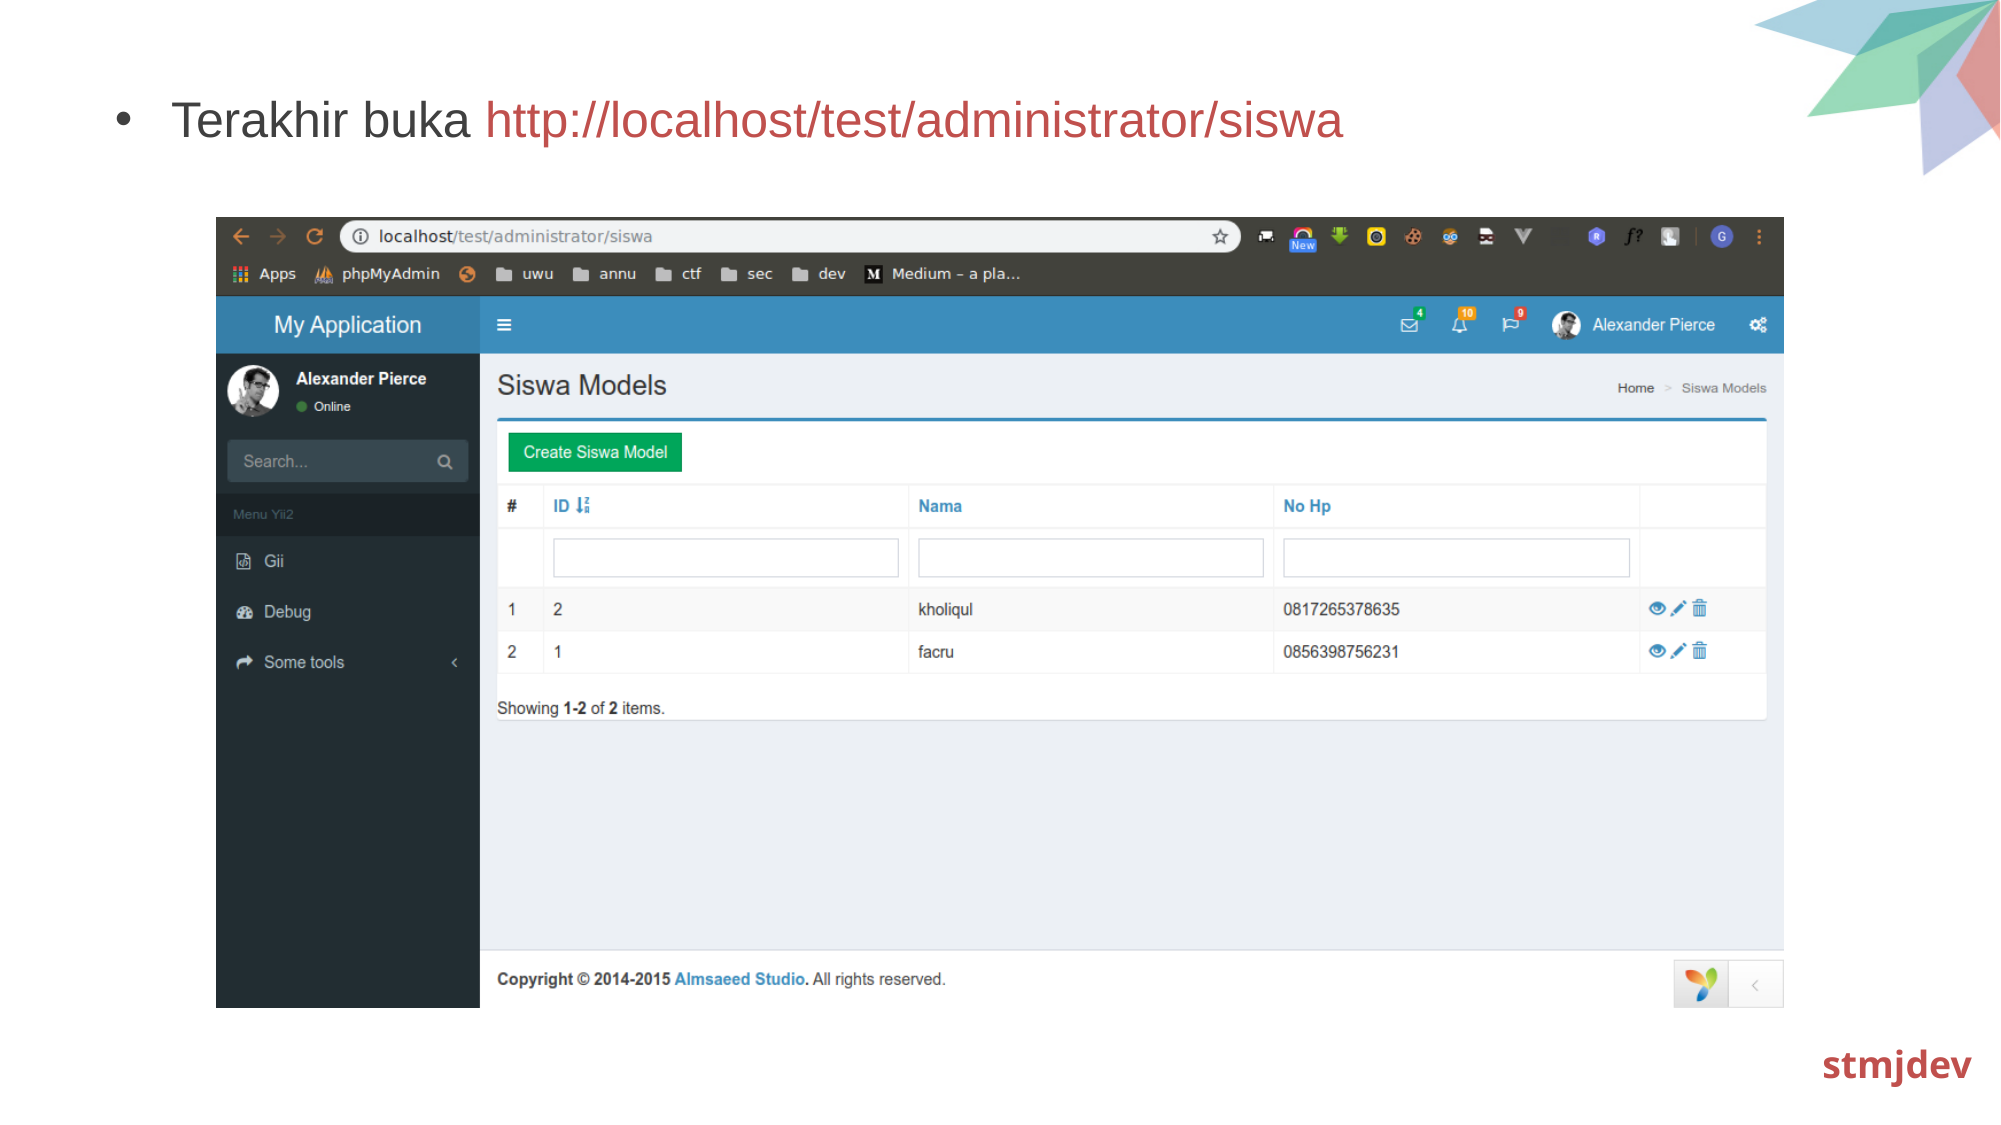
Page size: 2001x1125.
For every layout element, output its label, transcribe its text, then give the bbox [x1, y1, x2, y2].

picture [0, 0, 2001, 1125]
list Terakhir buka http://localhost/test/administrator/siswa [99, 73, 1900, 163]
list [216, 216, 1784, 1009]
text_box stmjdev [1807, 1033, 1987, 1094]
